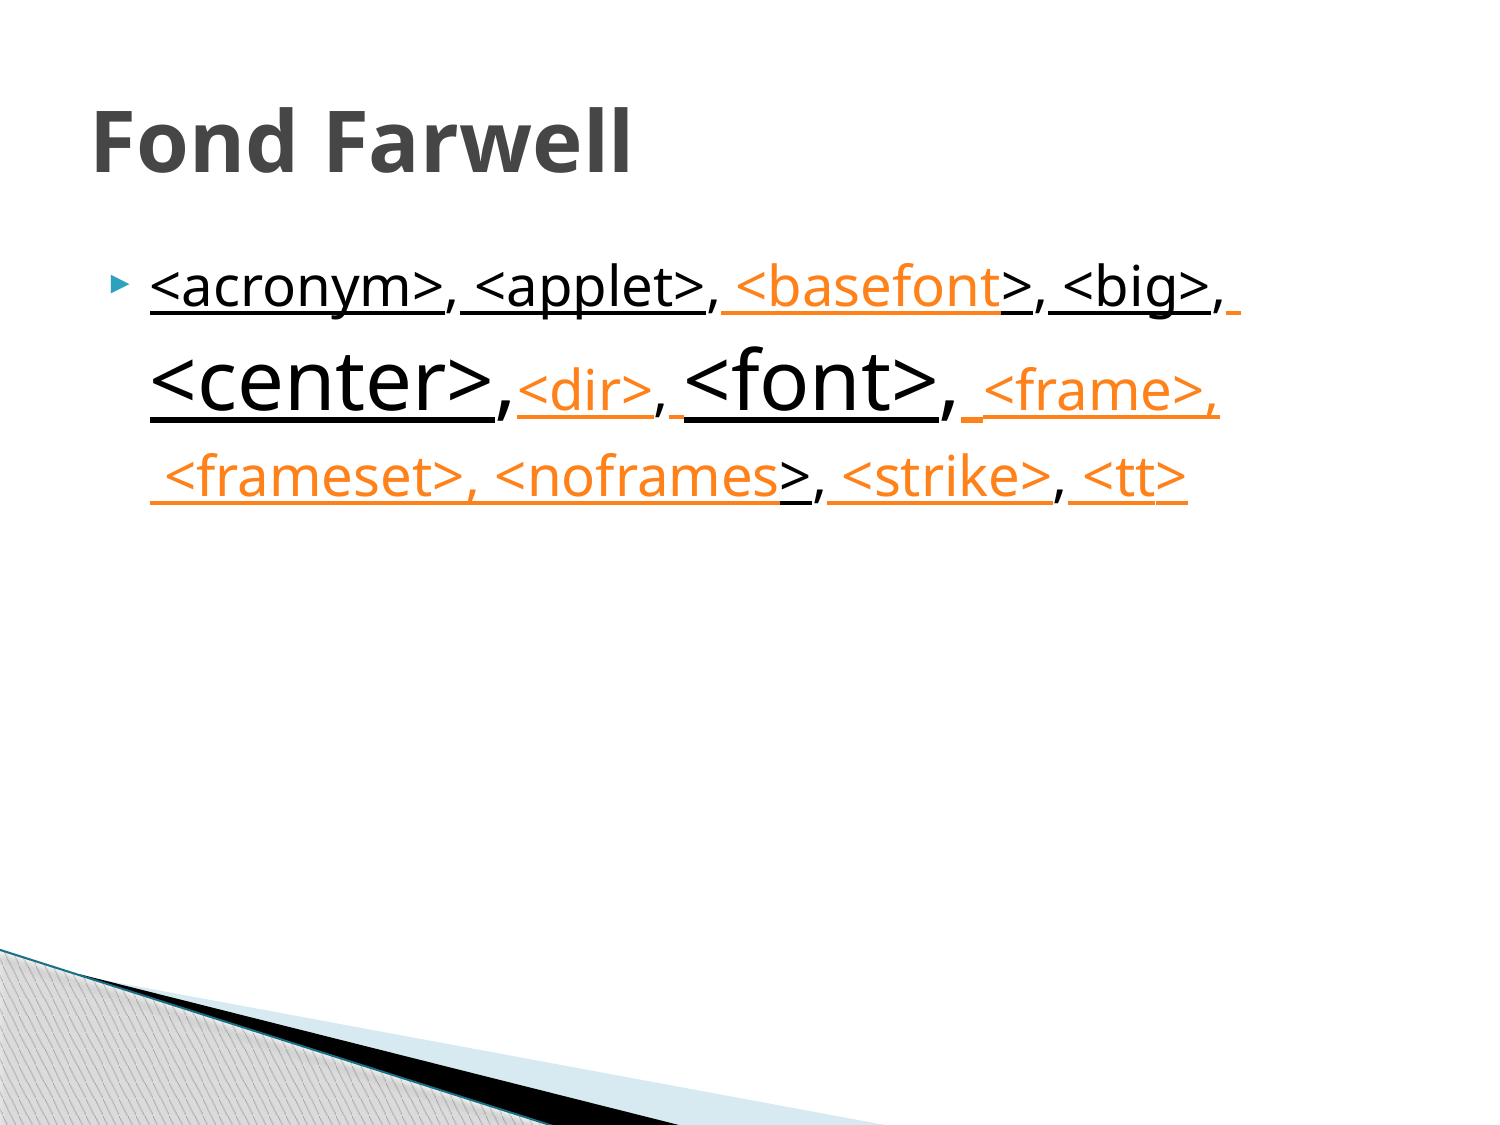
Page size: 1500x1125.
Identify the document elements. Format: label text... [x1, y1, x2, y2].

list <acronym>, <applet>, <basefont>, <big>, <center>,<dir>, <font>, <frame>, <frameset>, <noframes>, <strike>, <tt> [75, 243, 1425, 986]
title Fond Farwell [75, 45, 1425, 233]
